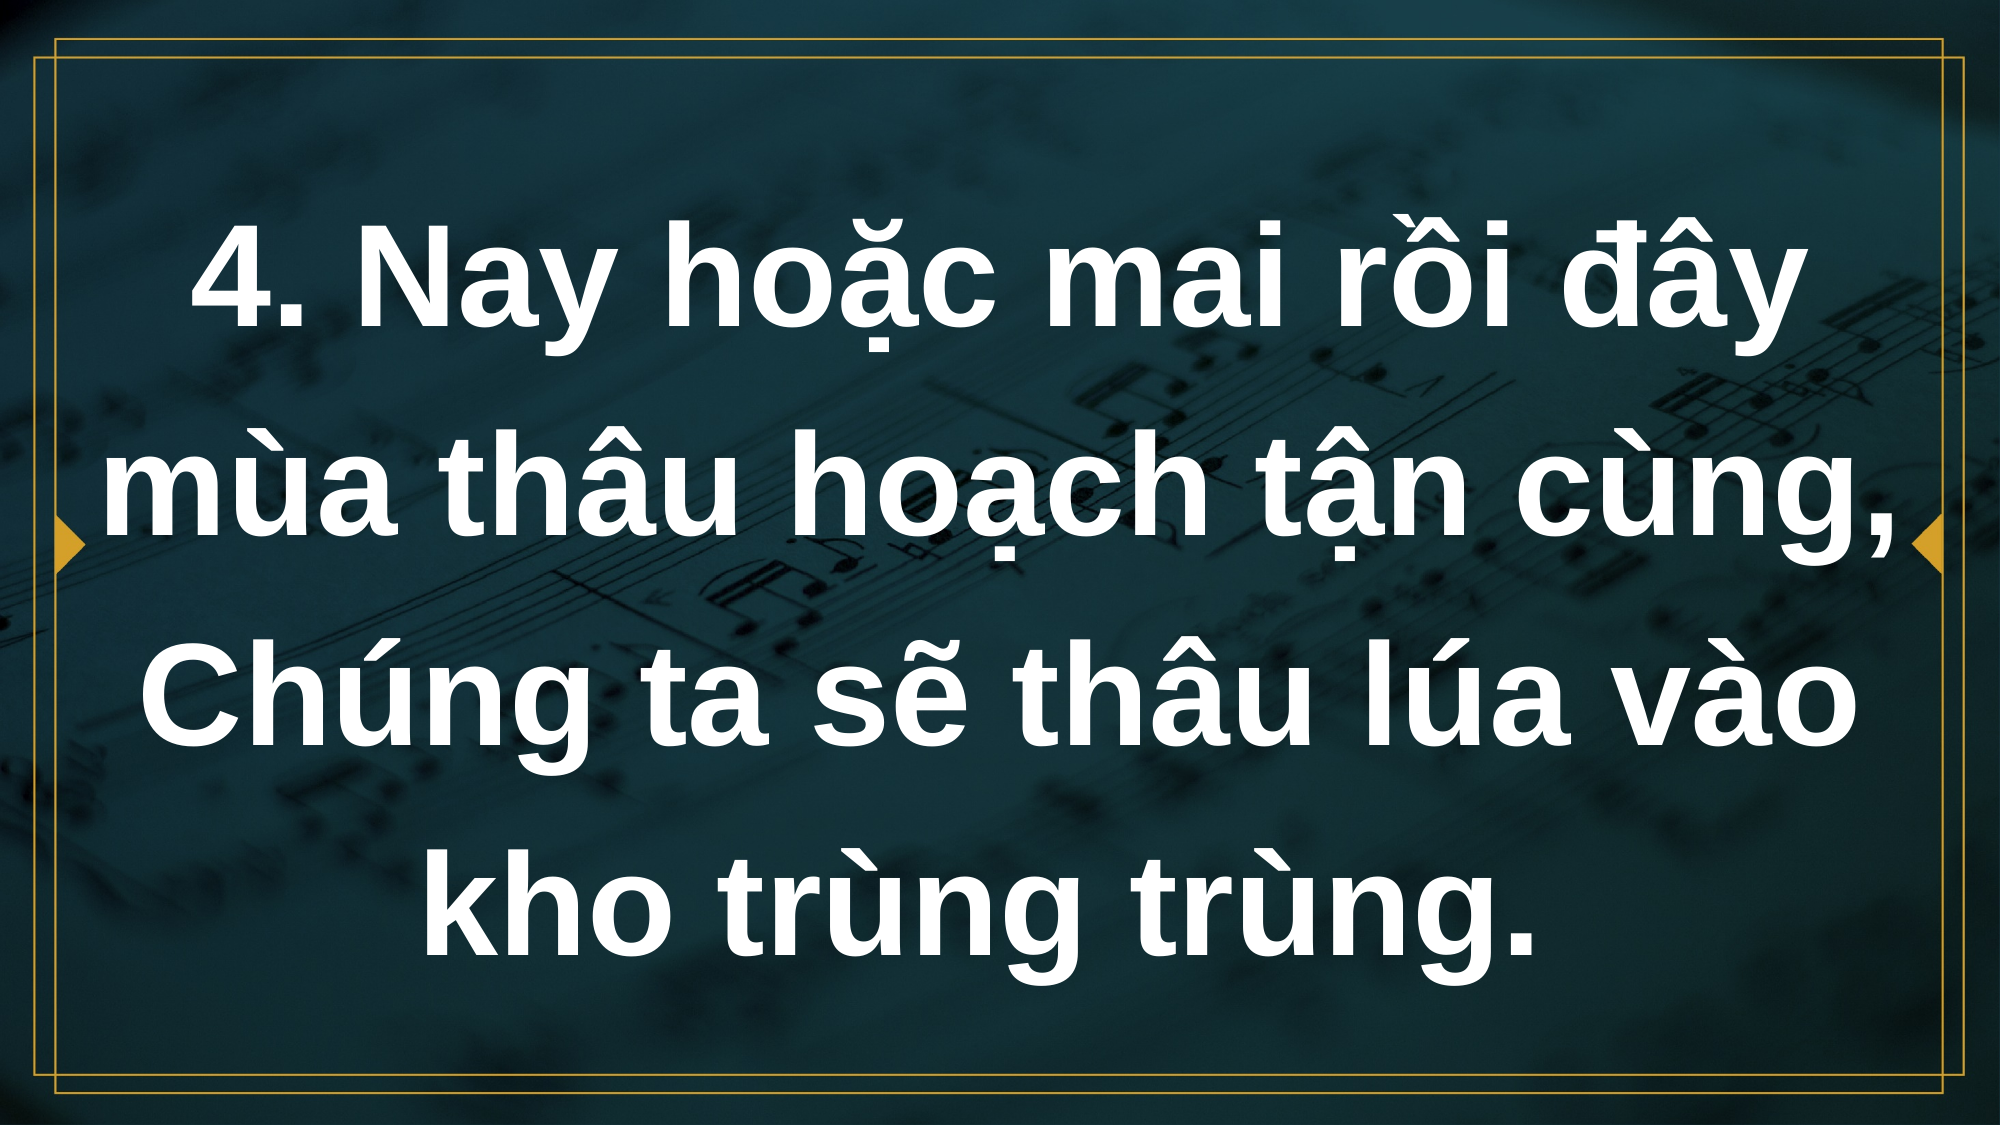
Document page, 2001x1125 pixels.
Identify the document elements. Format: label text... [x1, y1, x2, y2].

title 4. Nay hoặc mai rồi đây mùa thâu hoạch tận cùng, Chúng ta sẽ thâu lúa vào kho trùng trùng. [55, 53, 1945, 1077]
picture [0, 0, 2000, 1125]
